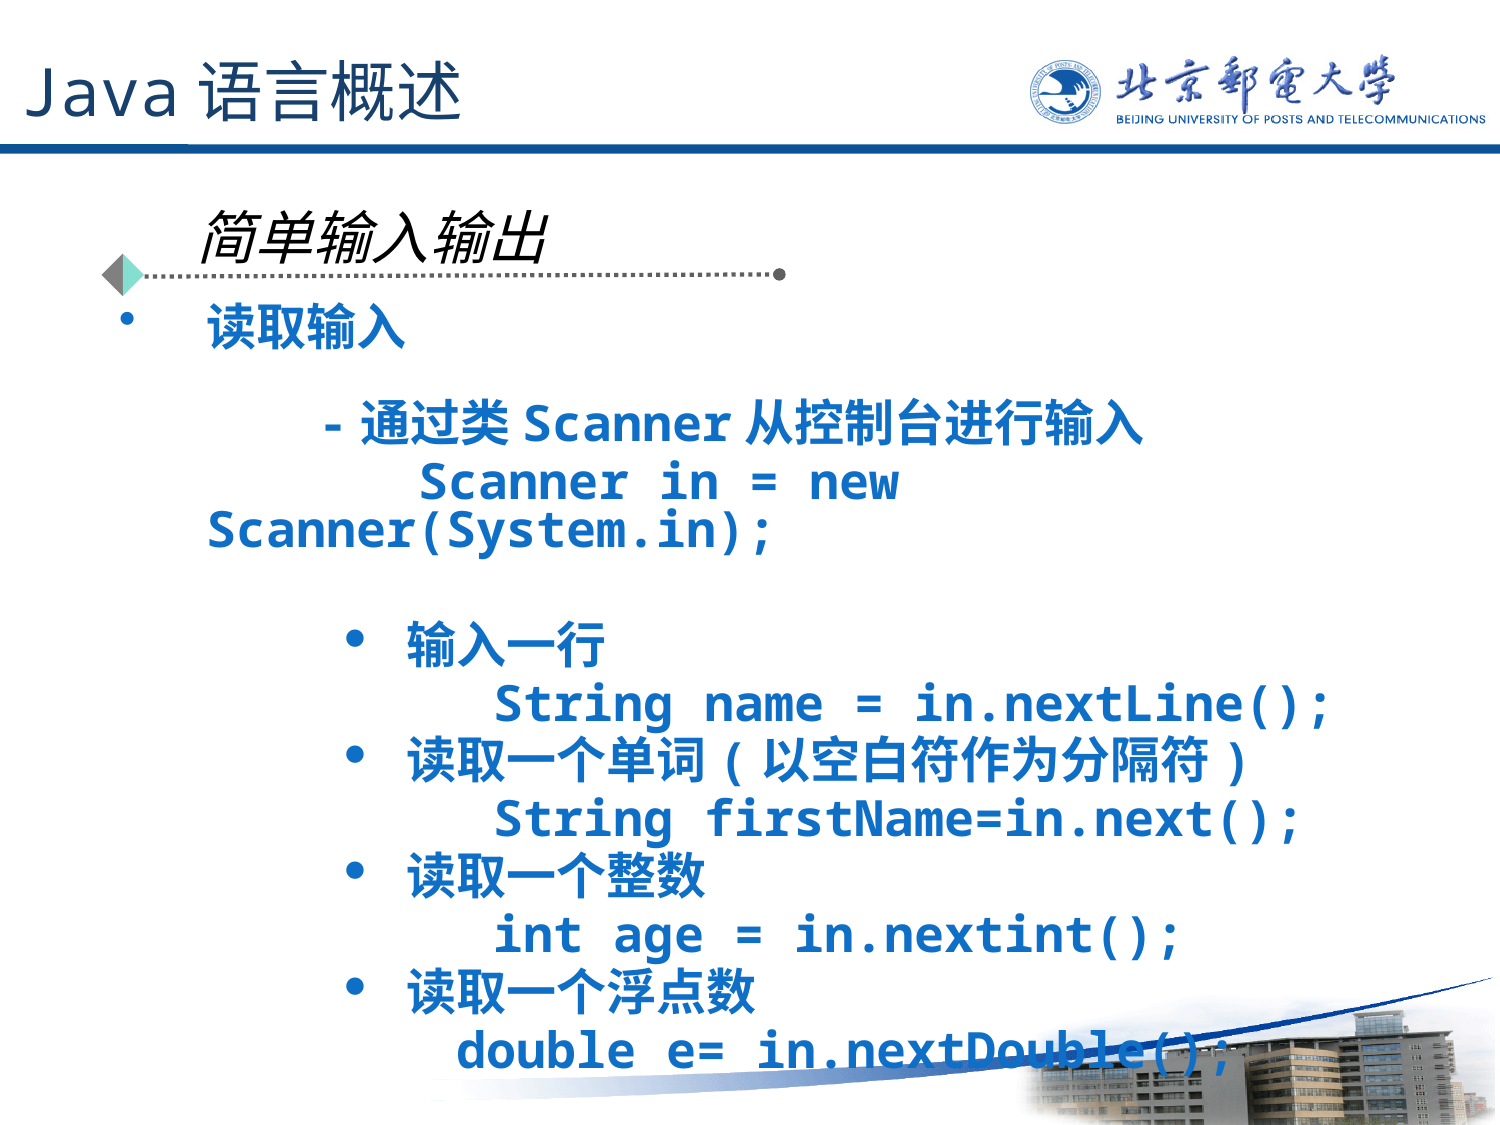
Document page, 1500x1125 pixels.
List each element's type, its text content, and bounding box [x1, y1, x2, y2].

text_box 简单输入输出 [181, 193, 750, 279]
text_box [107, 259, 138, 290]
title Java语言概述 [5, 30, 1281, 150]
text_box [272, 118, 303, 179]
list 读取输入 -通过类Scanner从控制台进行输入 Scanner in = new Scanner(System.in); 输入一行 String name = in.nextLine(); 读取一个单词(以空白符作为分隔符) String firstName=in.next(); 读取一个整数 int age = in.nextint(); 读取一个浮点数 double e= in.nextDouble(); [103, 299, 1500, 1125]
text_box [771, 268, 786, 281]
picture [1281, 54, 1500, 131]
